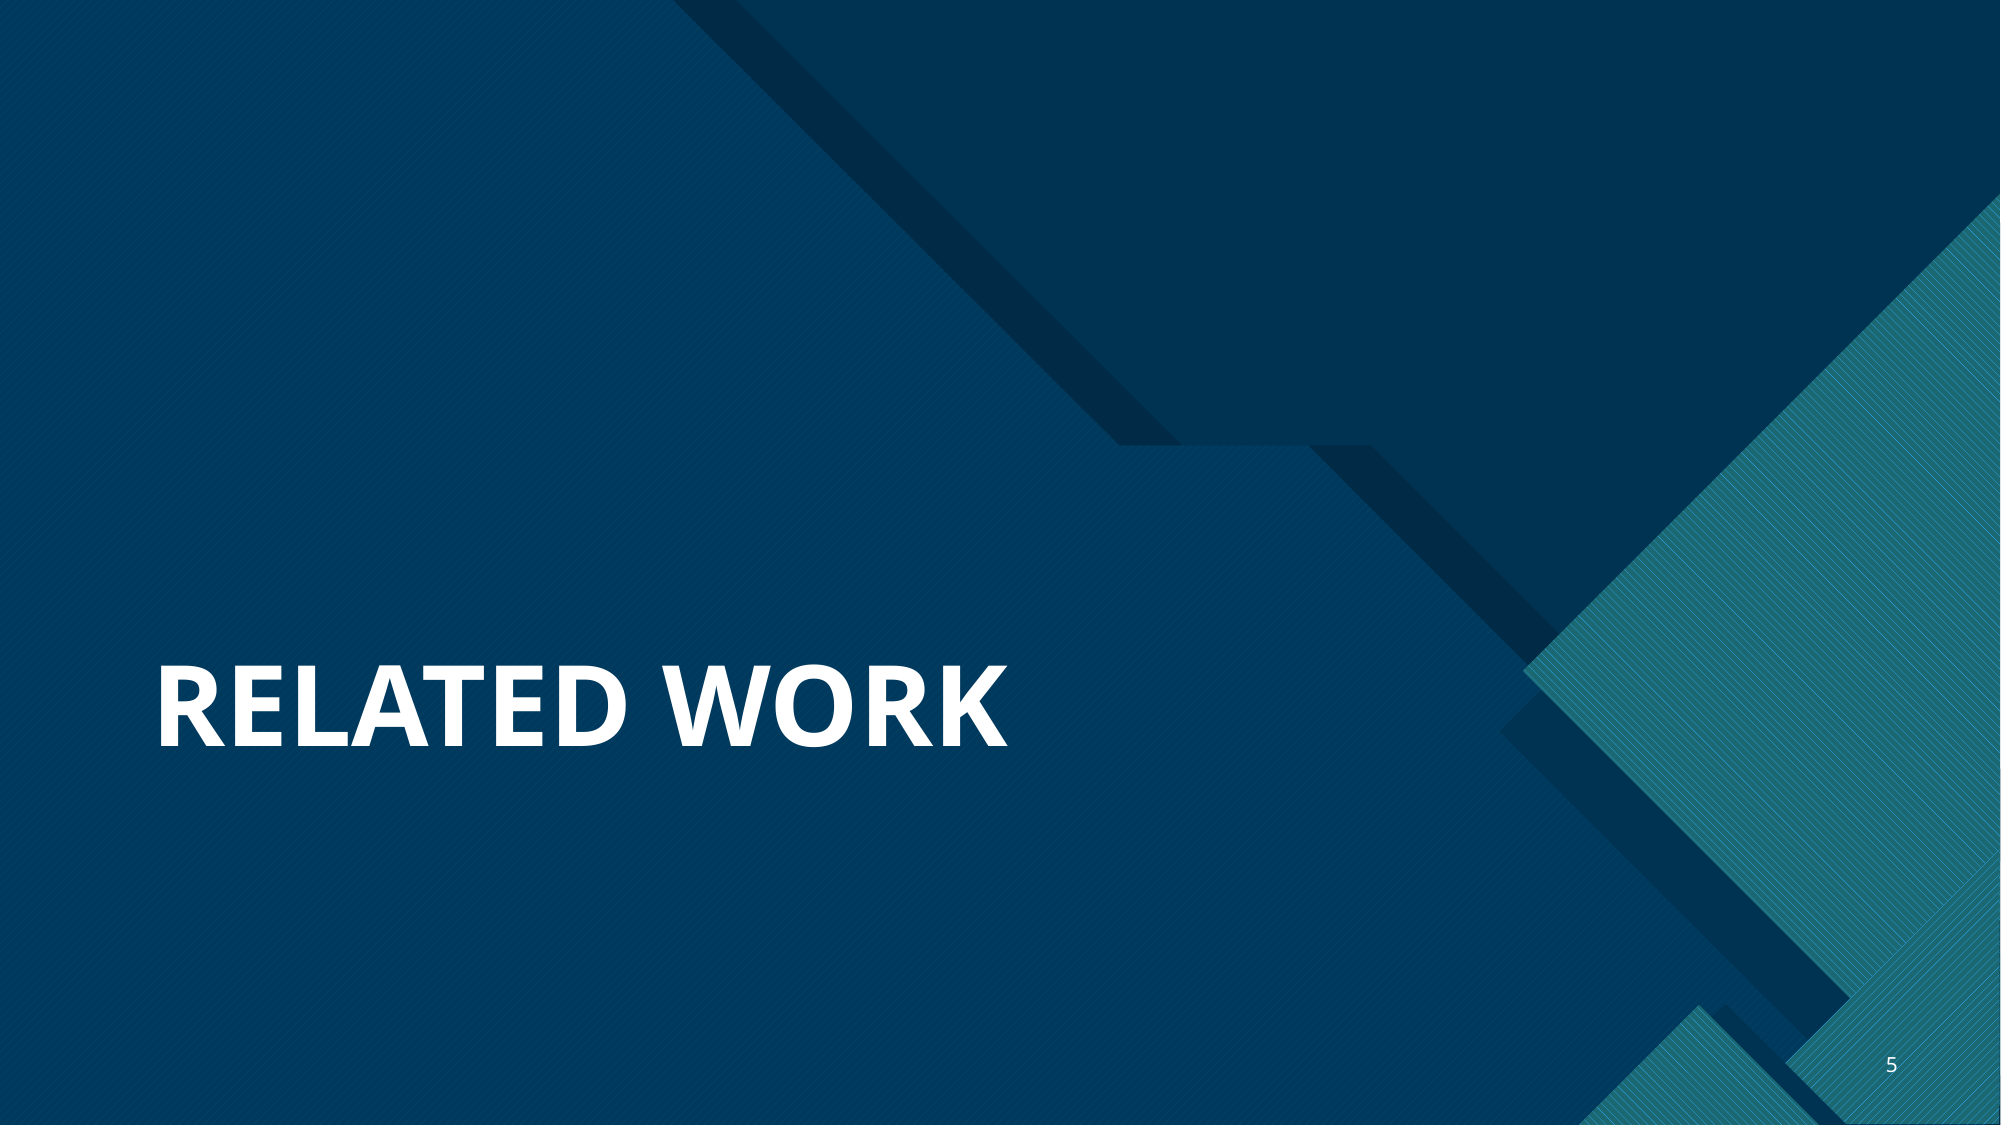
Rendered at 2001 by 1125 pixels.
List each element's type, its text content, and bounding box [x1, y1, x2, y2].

title RELATED WORK [136, 637, 1413, 779]
title Bitcoin Mining [1523, 522, 2001, 1064]
slide_number 5 [1845, 1035, 1913, 1096]
